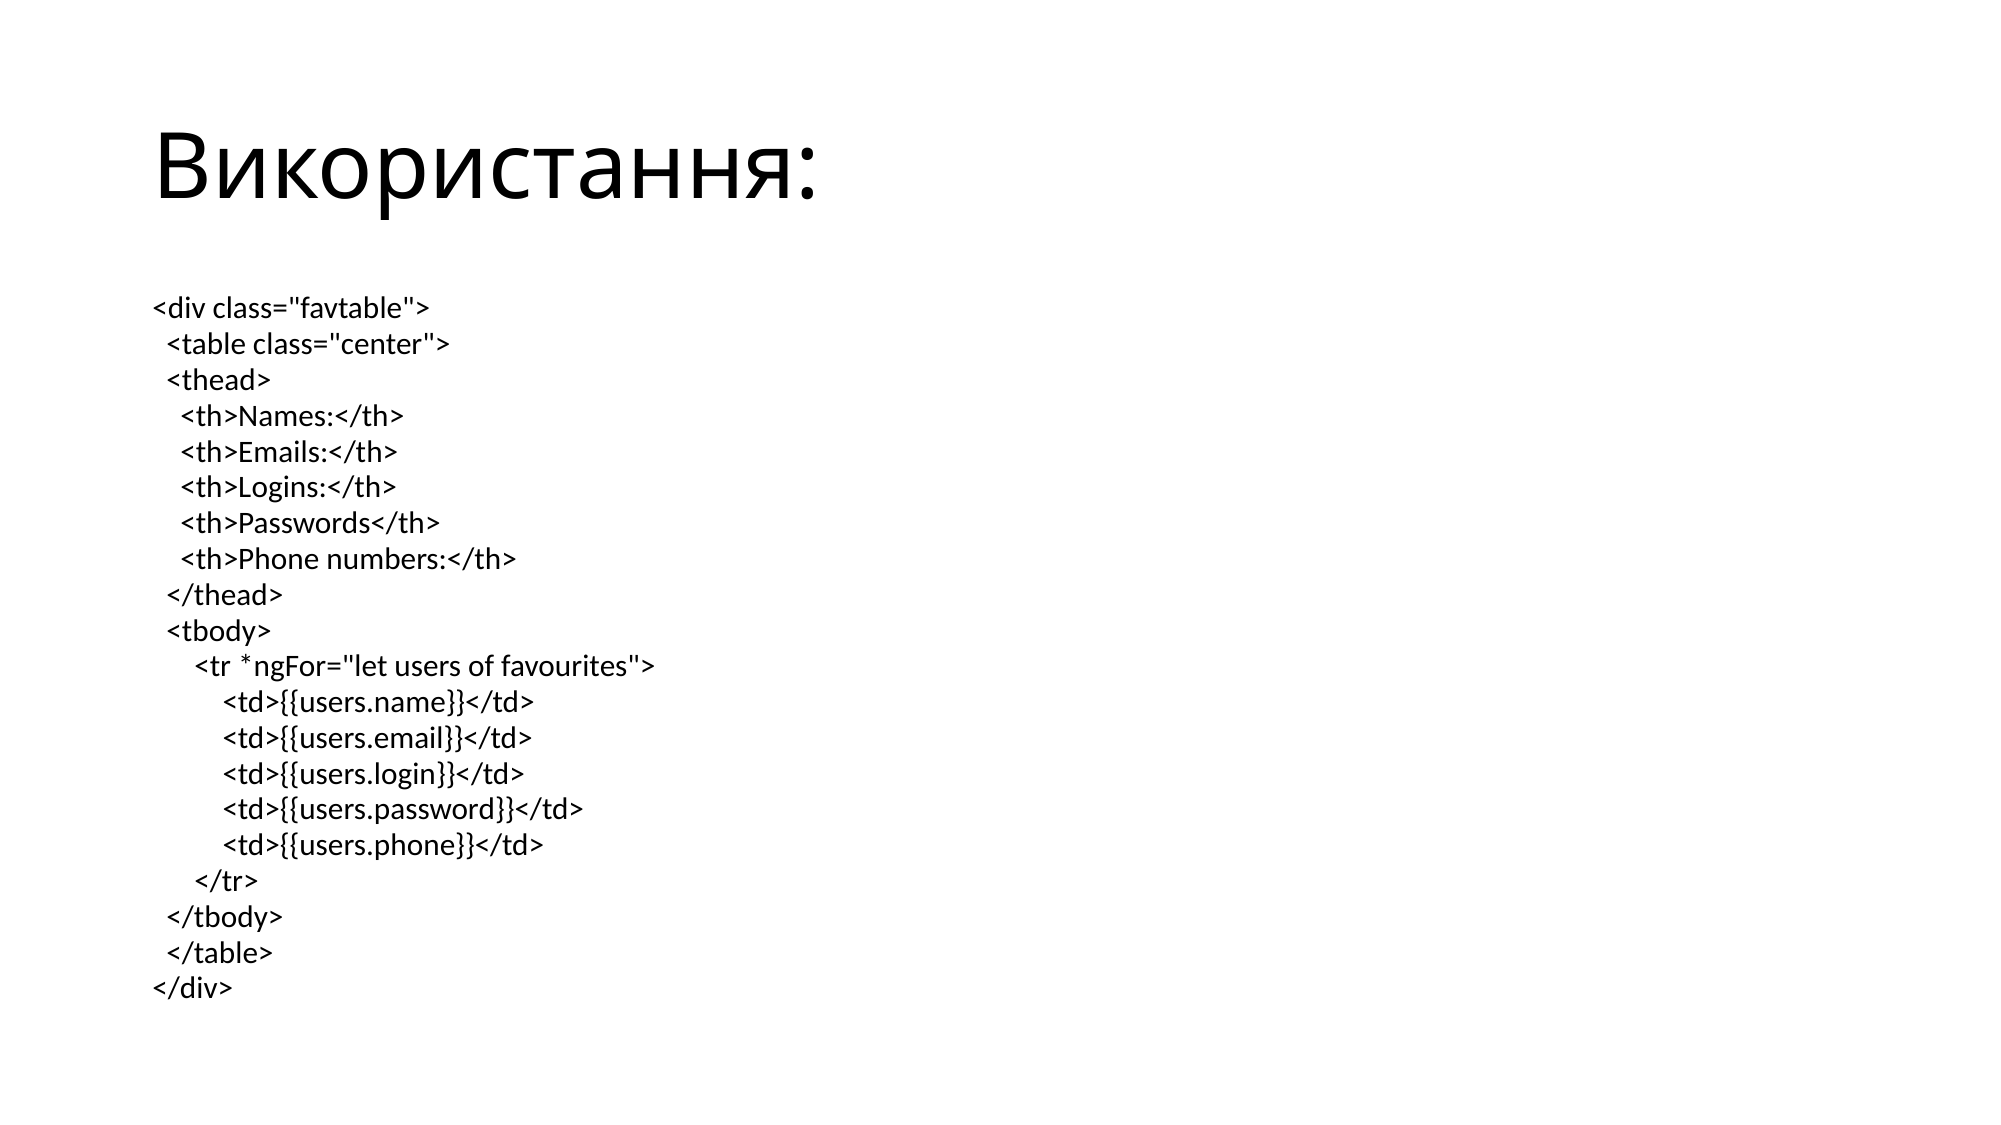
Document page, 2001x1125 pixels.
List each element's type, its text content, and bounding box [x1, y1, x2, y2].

list <div class="favtable"> <table class="center"> <thead> <th>Names:</th> <th>Emails:</th> <th>Logins:</th> <th>Passwords</th> <th>Phone numbers:</th> </thead> <tbody> <tr *ngFor="let users of favourites"> <td>{{users.name}}</td> <td>{{users.email}}</td> <td>{{users.login}}</td> <td>{{users.password}}</td> <td>{{users.phone}}</td> </tr> </tbody> </table> </div> [137, 299, 1863, 1014]
title Використання: [137, 59, 1863, 278]
